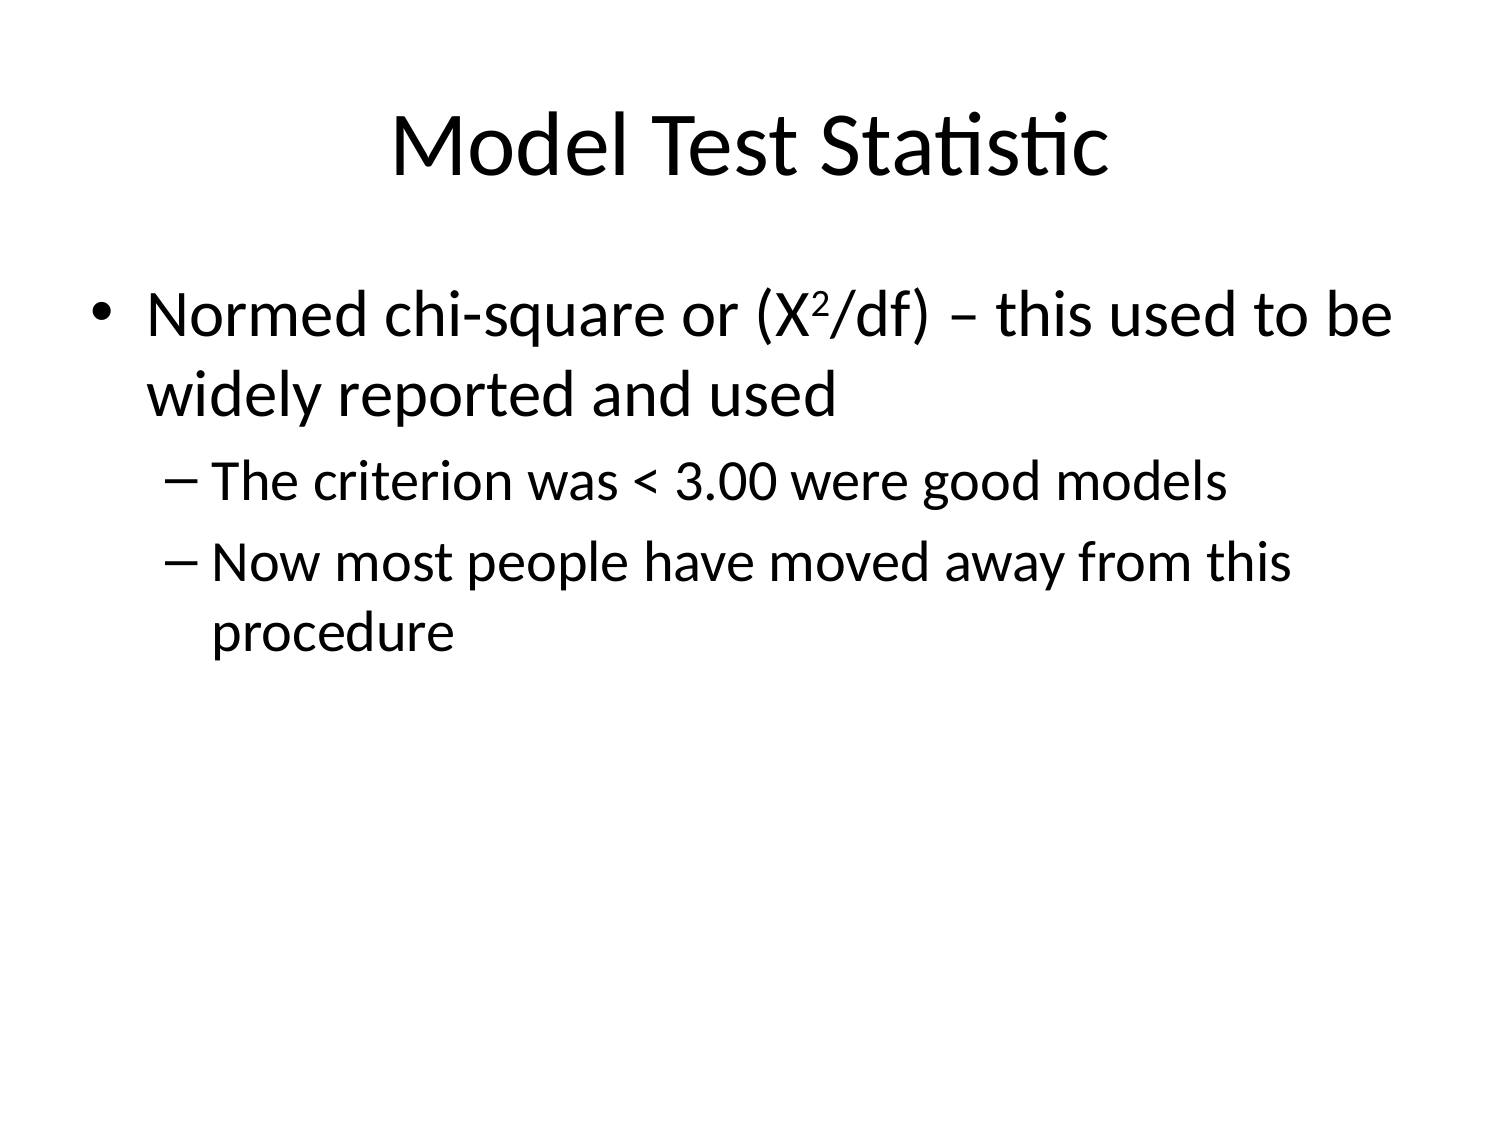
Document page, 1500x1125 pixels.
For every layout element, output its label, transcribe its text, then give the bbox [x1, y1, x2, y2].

title Model Test Statistic [75, 45, 1425, 233]
list Normed chi-square or (X2/df) – this used to be widely reported and used The criterion was < 3.00 were good models Now most people have moved away from this procedure [75, 262, 1425, 1005]
